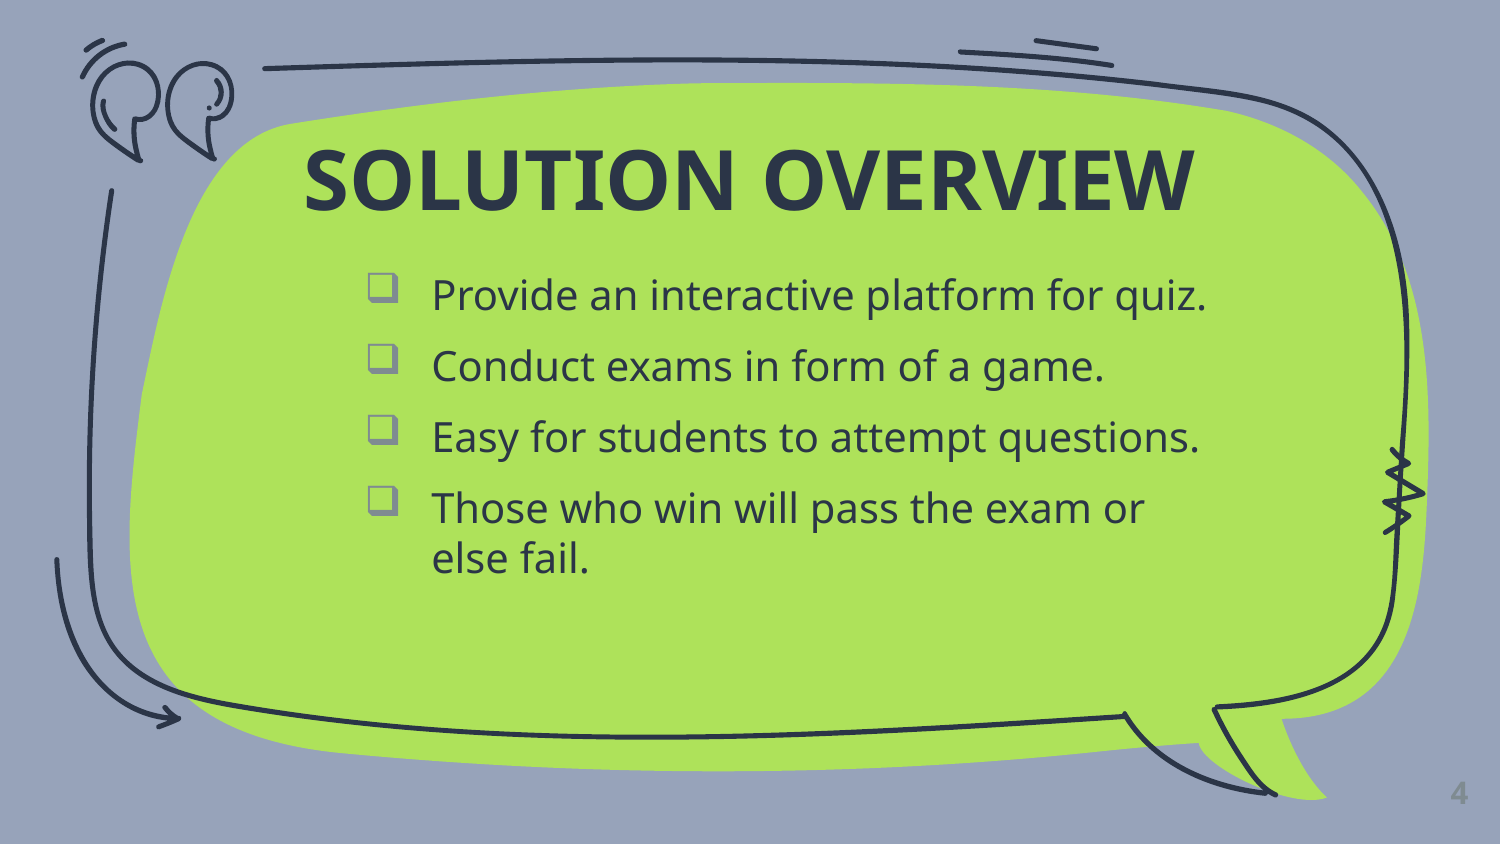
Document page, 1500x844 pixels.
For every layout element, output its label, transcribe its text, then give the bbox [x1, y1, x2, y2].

list SOLUTION OVERVIEW Provide an interactive platform for quiz. Conduct exams in form of a game. Easy for students to attempt questions. Those who win will pass the exam or else fail. [281, 162, 1219, 617]
slide_number 4 [1378, 769, 1469, 820]
